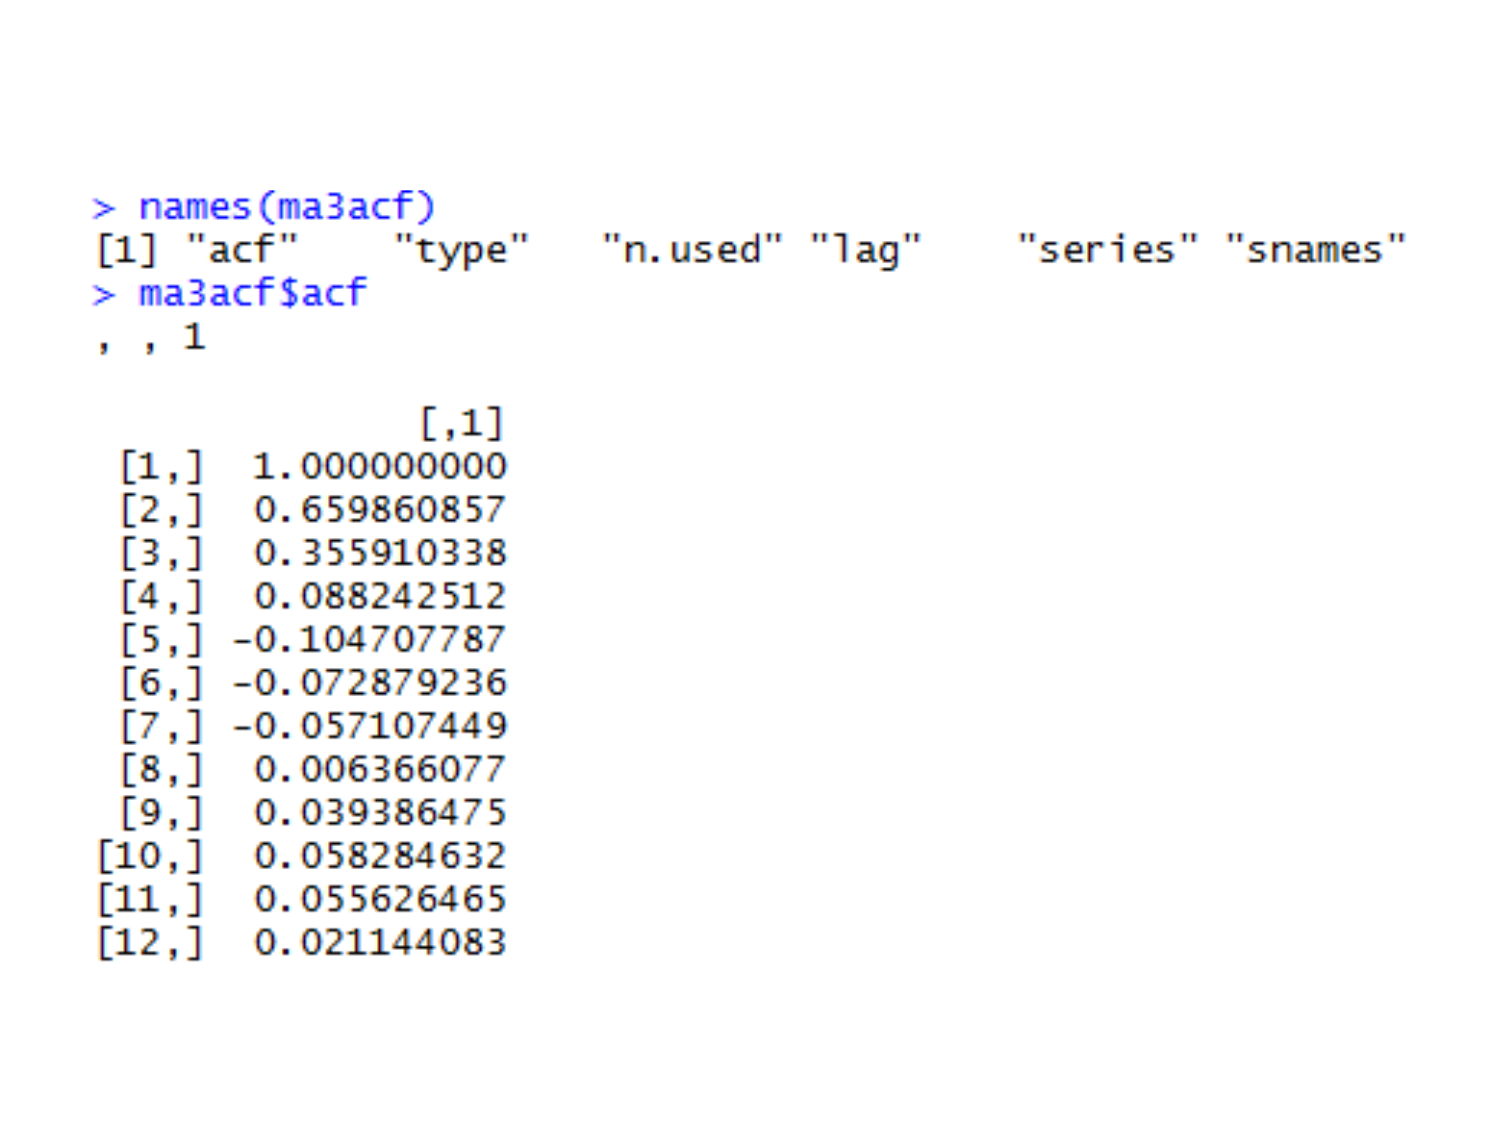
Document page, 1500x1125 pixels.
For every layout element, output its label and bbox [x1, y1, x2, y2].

picture [84, 190, 1426, 963]
